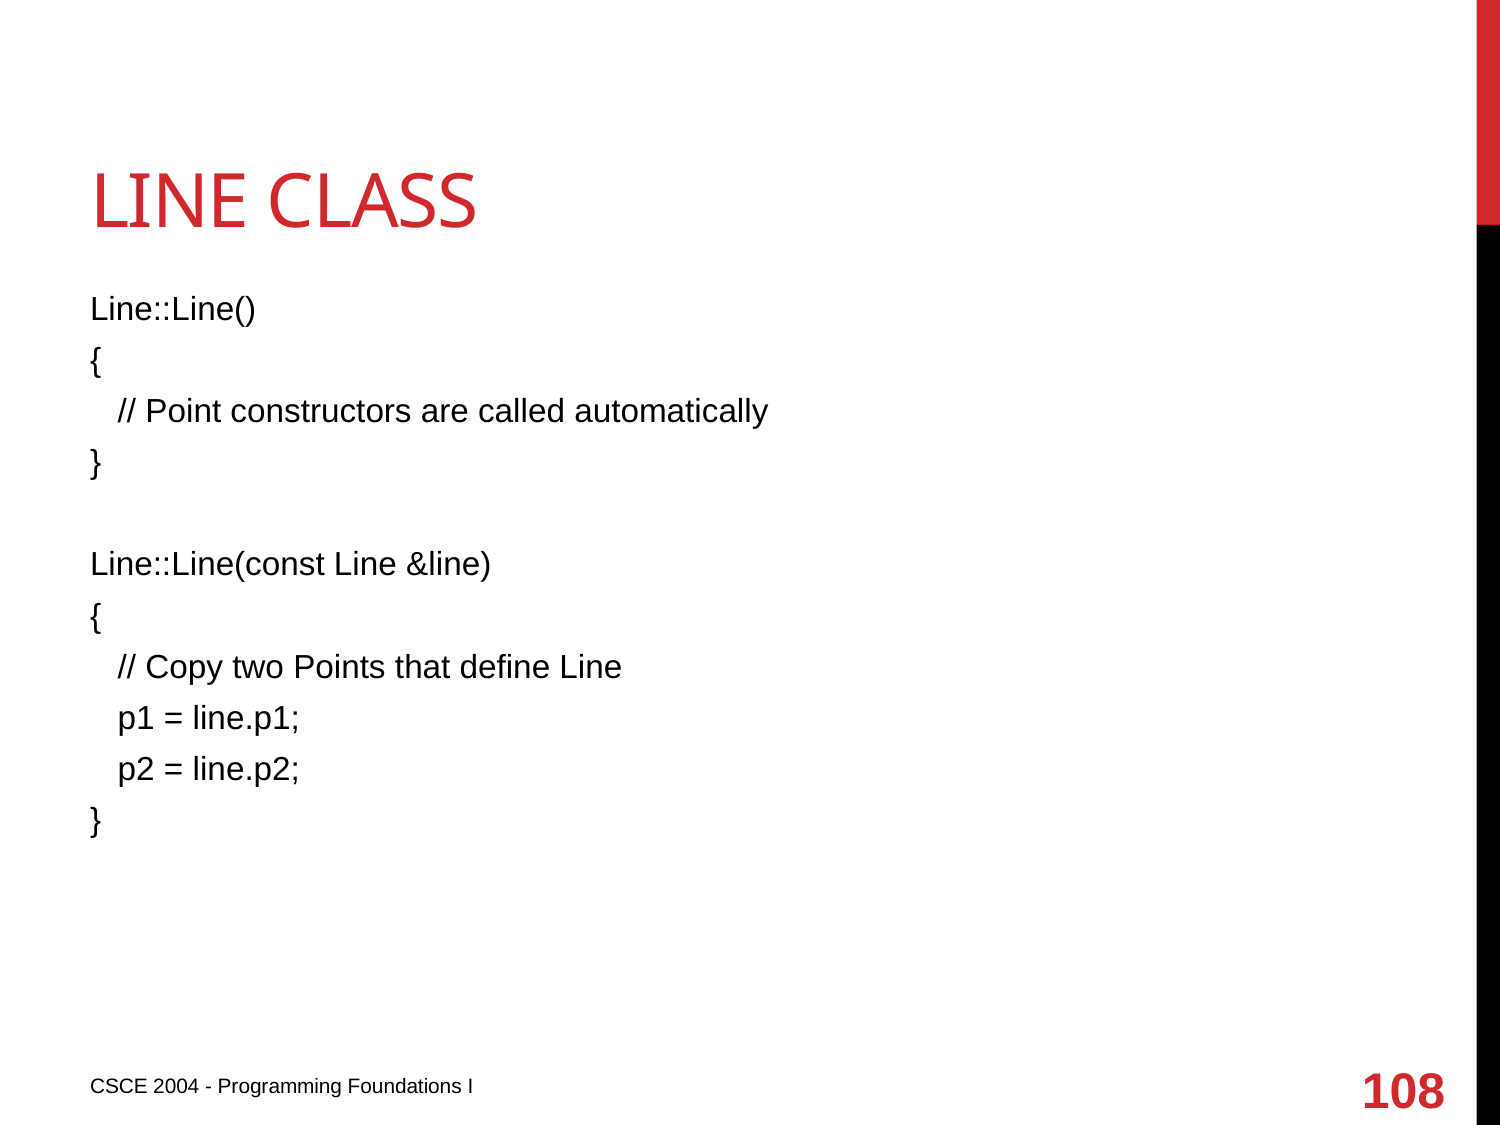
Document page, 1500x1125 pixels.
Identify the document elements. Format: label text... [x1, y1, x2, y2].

title Line class [75, 25, 1025, 250]
slide_number 108 [1346, 1058, 1471, 1119]
footer CSCE 2004 - Programming Foundations I [75, 1065, 638, 1112]
list Line::Line() { // Point constructors are called automatically } Line::Line(const Line &line) { // Copy two Points that define Line p1 = line.p1; p2 = line.p2; } [75, 287, 1325, 1005]
